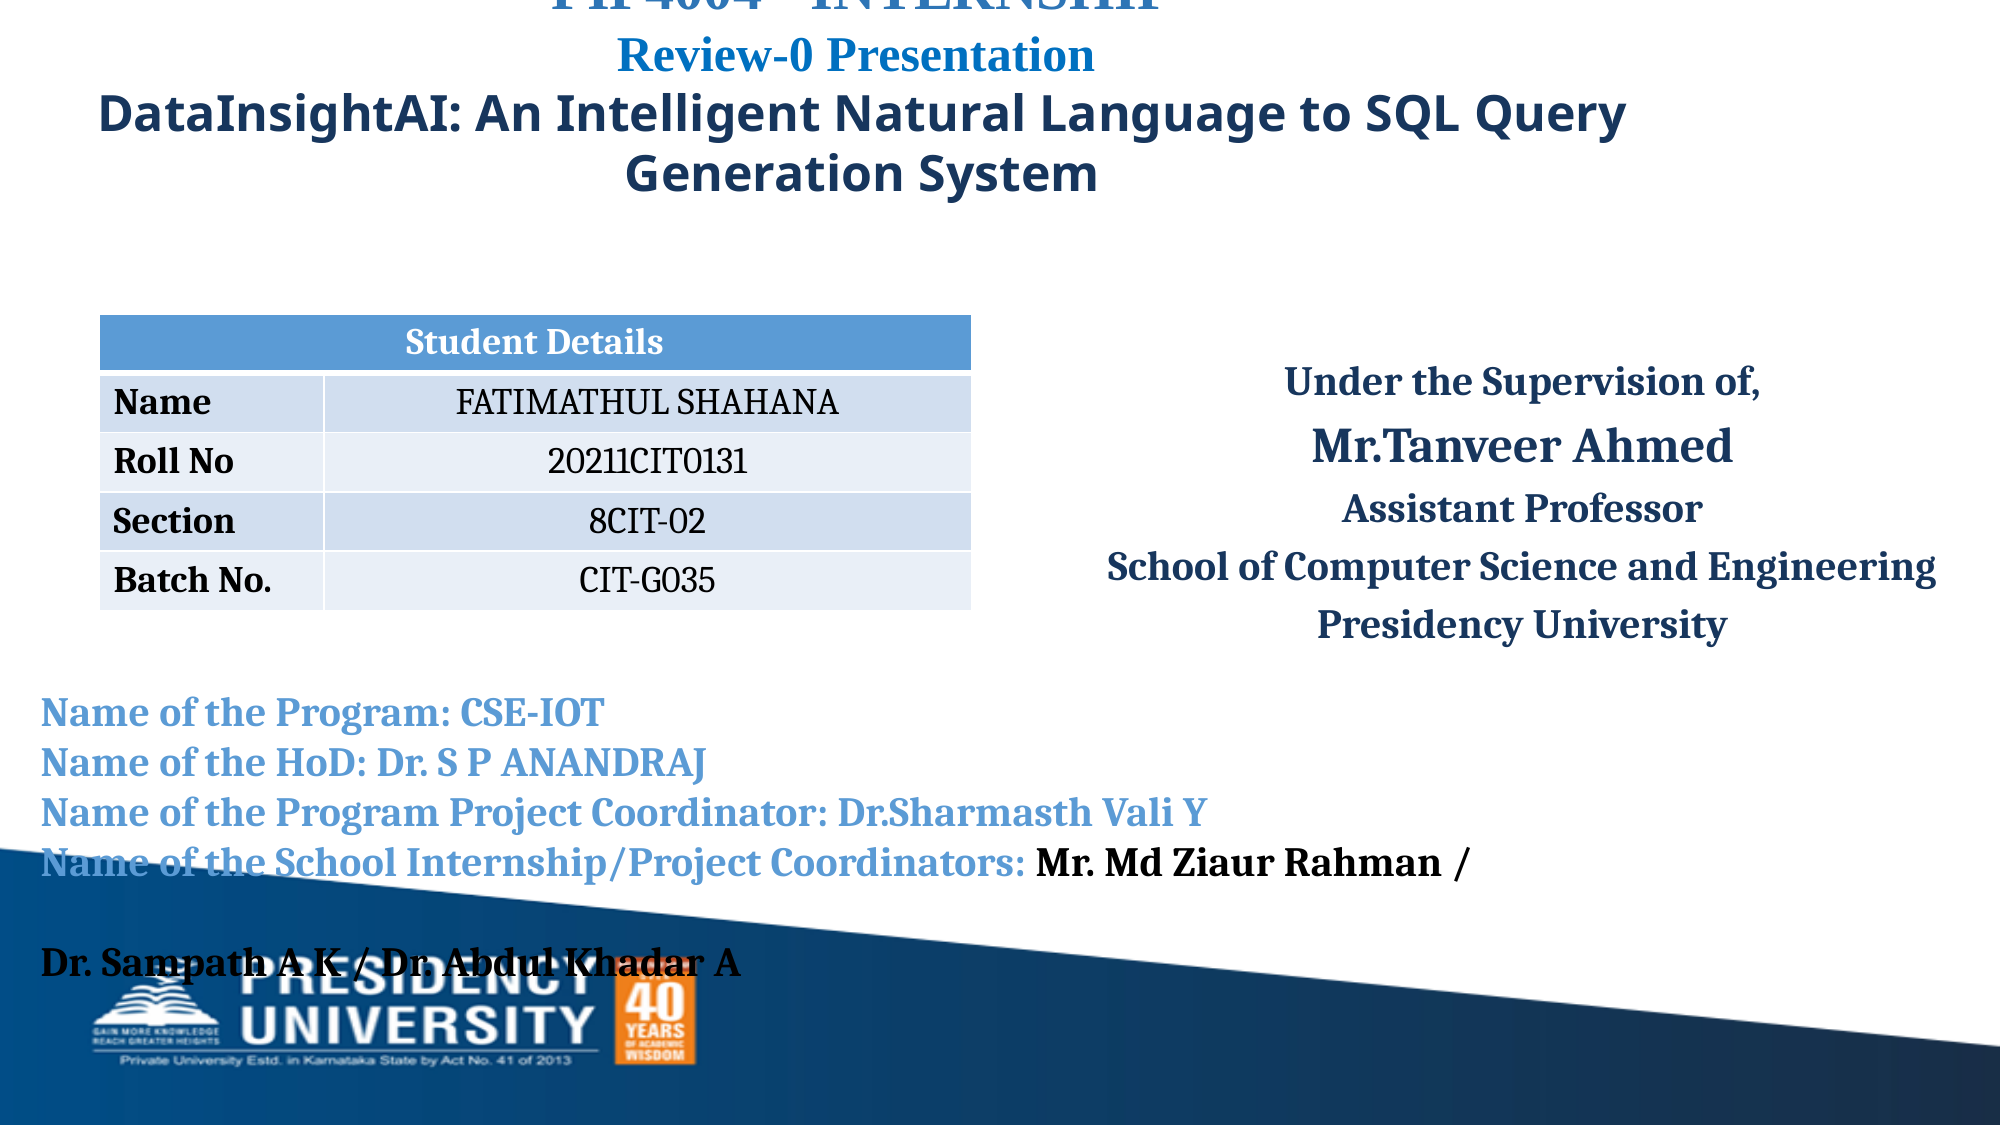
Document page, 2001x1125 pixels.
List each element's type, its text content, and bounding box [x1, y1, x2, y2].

table_cell FATIMATHUL SHAHANA [325, 376, 971, 432]
table_cell 8CIT-02 [325, 493, 971, 550]
table_cell Name [100, 376, 323, 432]
table_cell Batch No. [100, 552, 323, 610]
text_box PIP4004 - INTERNSHIP Review-0 Presentation DataInsightAI: An Intelligent Natural Language to SQL Query Generation System [0, 0, 1725, 235]
table_cell CIT-G035 [325, 552, 971, 610]
table_cell Roll No [100, 433, 323, 491]
text_box Name of the Program: CSE-IOT Name of the HoD: Dr. S P ANANDRAJ Name of the Program Project Coordinator: Dr.Sharmasth Vali Y Name of the School Internship/Project Coordinators: Mr. Md Ziaur Rahman / Dr. Sampath A K / Dr. Abdul Khadar A [25, 677, 2000, 934]
picture [0, 845, 2000, 1125]
table_cell Section [100, 493, 323, 550]
table_header Student Details [100, 315, 971, 370]
text_box Under the Supervision of, Mr.Tanveer Ahmed Assistant Professor School of Computer Science and Engineering Presidency University [1070, 346, 1975, 677]
table_cell 20211CIT0131 [325, 433, 971, 491]
